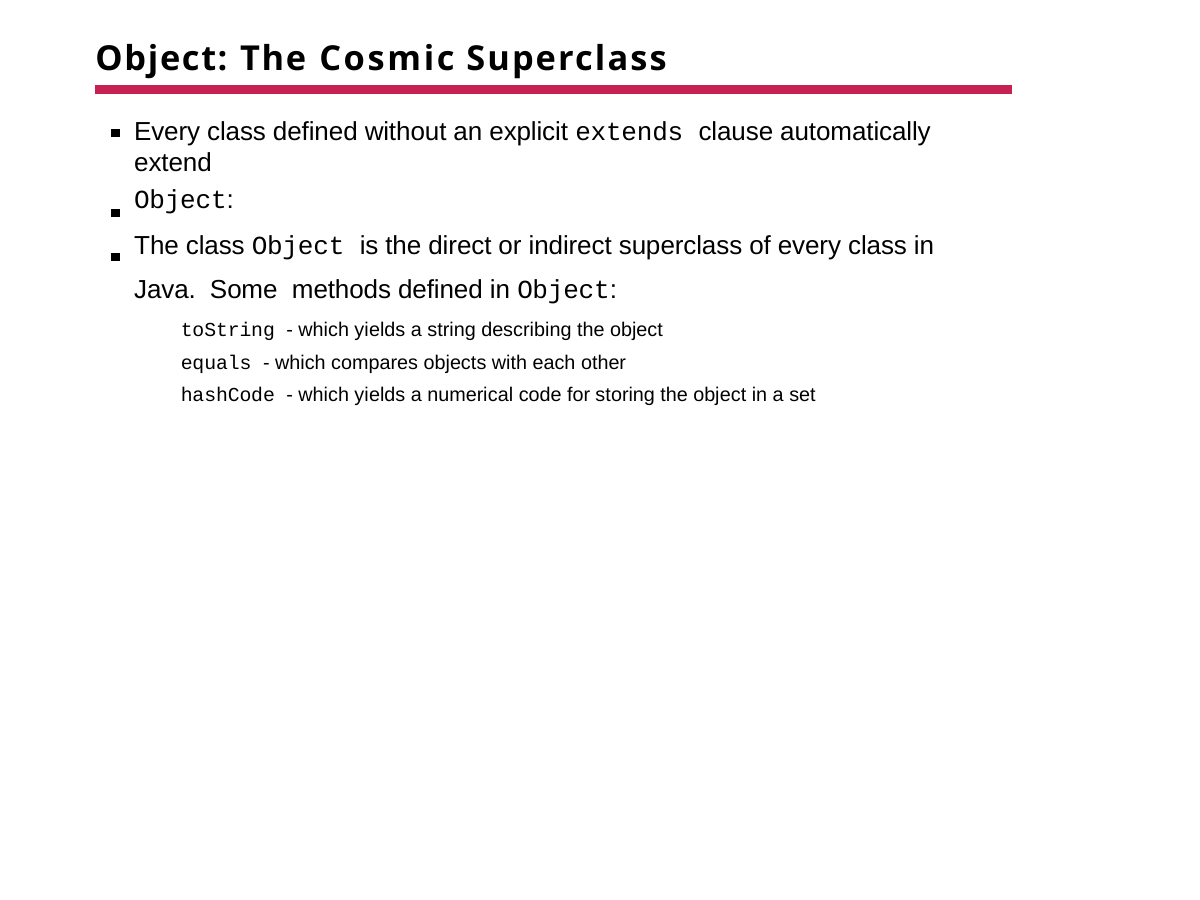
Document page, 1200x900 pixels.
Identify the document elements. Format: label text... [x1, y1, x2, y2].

title Object: The Cosmic Superclass [93, 36, 1107, 187]
text_box Every class defined without an explicit extends clause automatically extend Object: The class Object is the direct or indirect superclass of every class in Java. Some methods defined in Object: toString - which yields a string describing the object equals - which compares objects with each other hashCode - which yields a numerical code for storing the object in a set [132, 114, 1016, 406]
